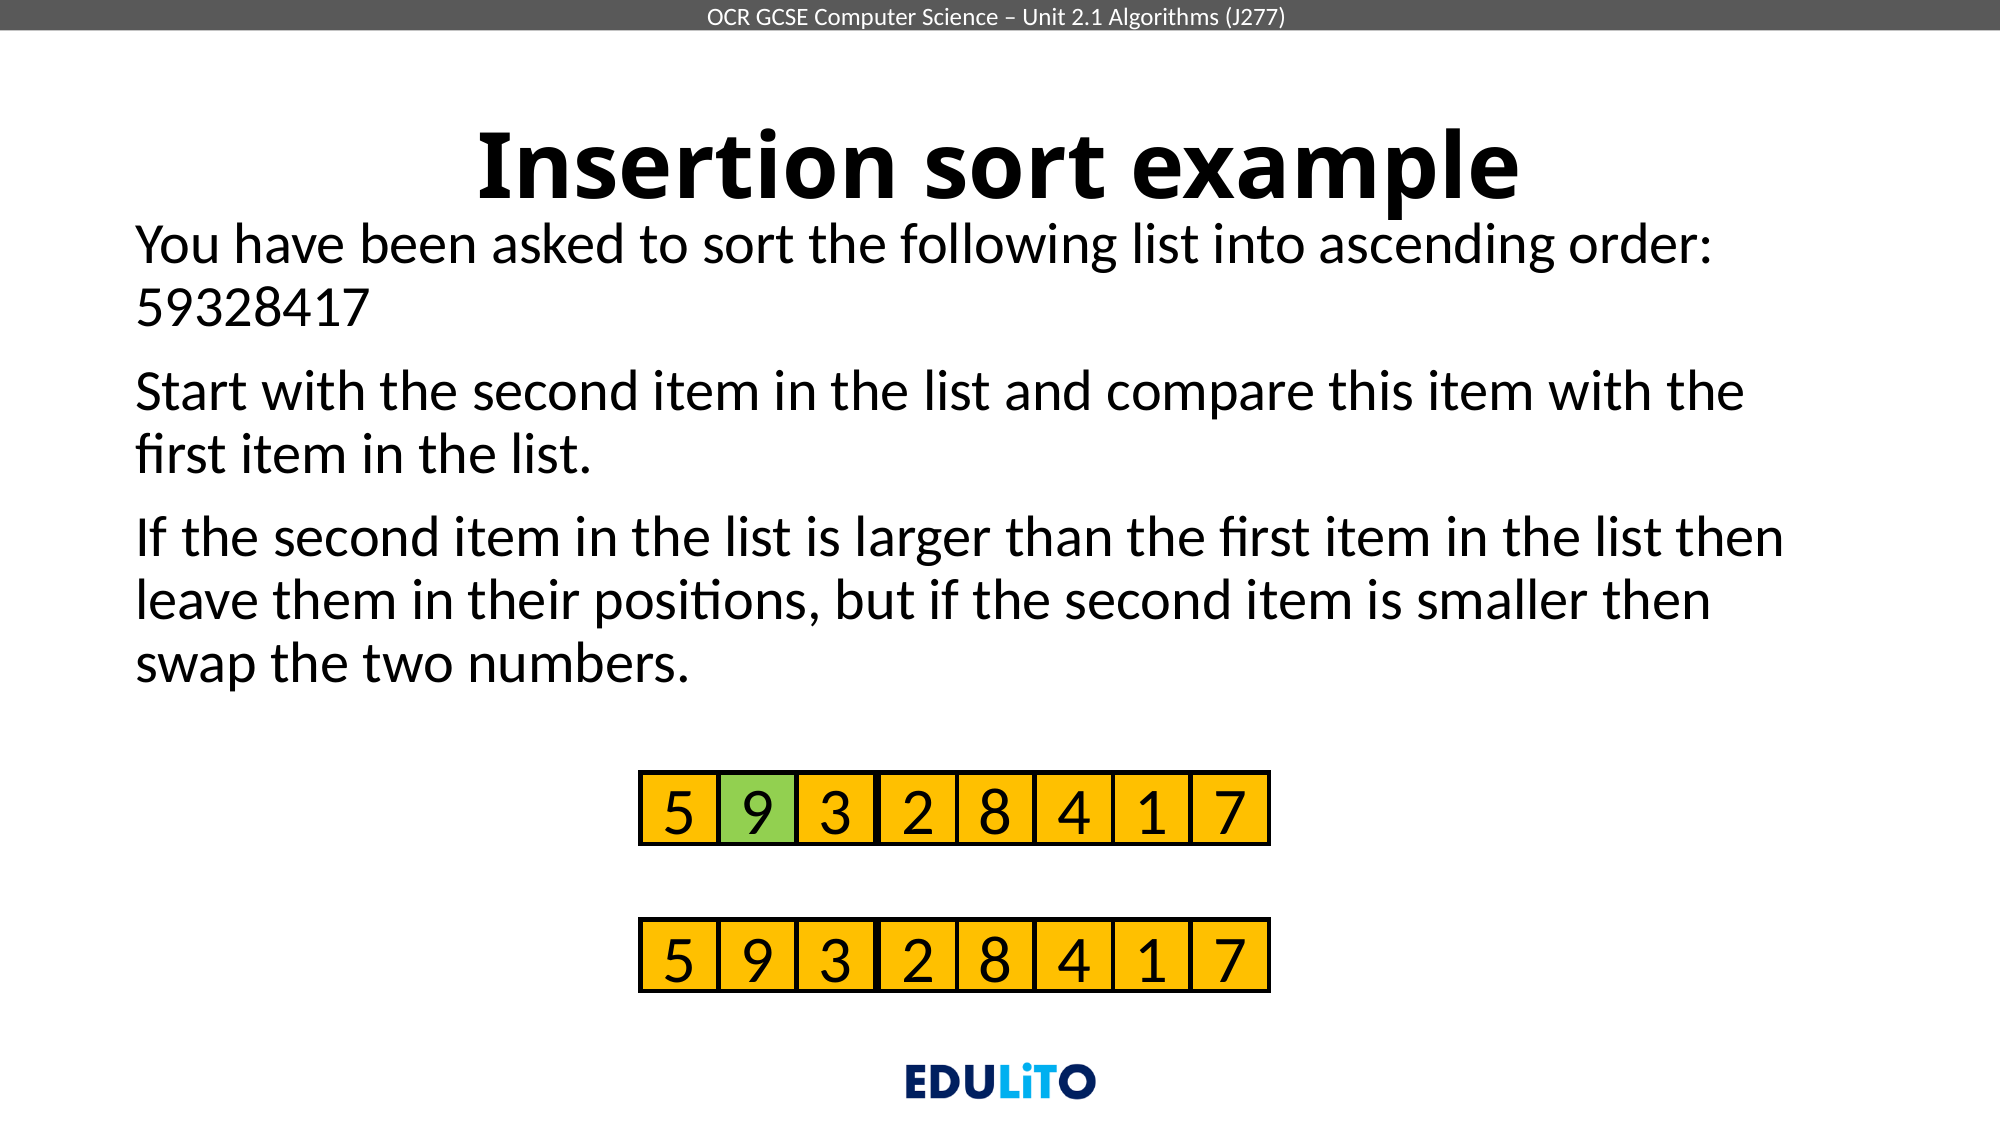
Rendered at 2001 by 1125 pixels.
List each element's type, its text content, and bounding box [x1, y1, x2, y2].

text_box 3 [798, 918, 876, 992]
text_box 1 [1114, 918, 1190, 992]
list You have been asked to sort the following list into ascending order: 59328417 Start with the second item in the list and compare this item with the first item in the list. If the second item in the list is larger than the first item in the list then leave them in their positions, but if the second item is smaller then swap the two numbers. [120, 205, 1846, 731]
text_box 8 [958, 918, 1034, 992]
text_box 4 [1034, 918, 1114, 992]
text_box 1 [1114, 771, 1190, 845]
text_box 5 [639, 771, 717, 845]
text_box 2 [878, 918, 958, 992]
picture [901, 1058, 1099, 1105]
text_box 9 [717, 771, 798, 845]
text_box 5 [639, 918, 717, 992]
text_box 3 [798, 771, 876, 845]
text_box 9 [717, 918, 798, 992]
text_box 4 [1034, 771, 1114, 845]
text_box 7 [1190, 918, 1270, 992]
text_box 8 [958, 771, 1034, 845]
title Insertion sort example [137, 59, 1863, 278]
text_box 7 [1190, 771, 1270, 845]
text_box 2 [878, 771, 958, 845]
